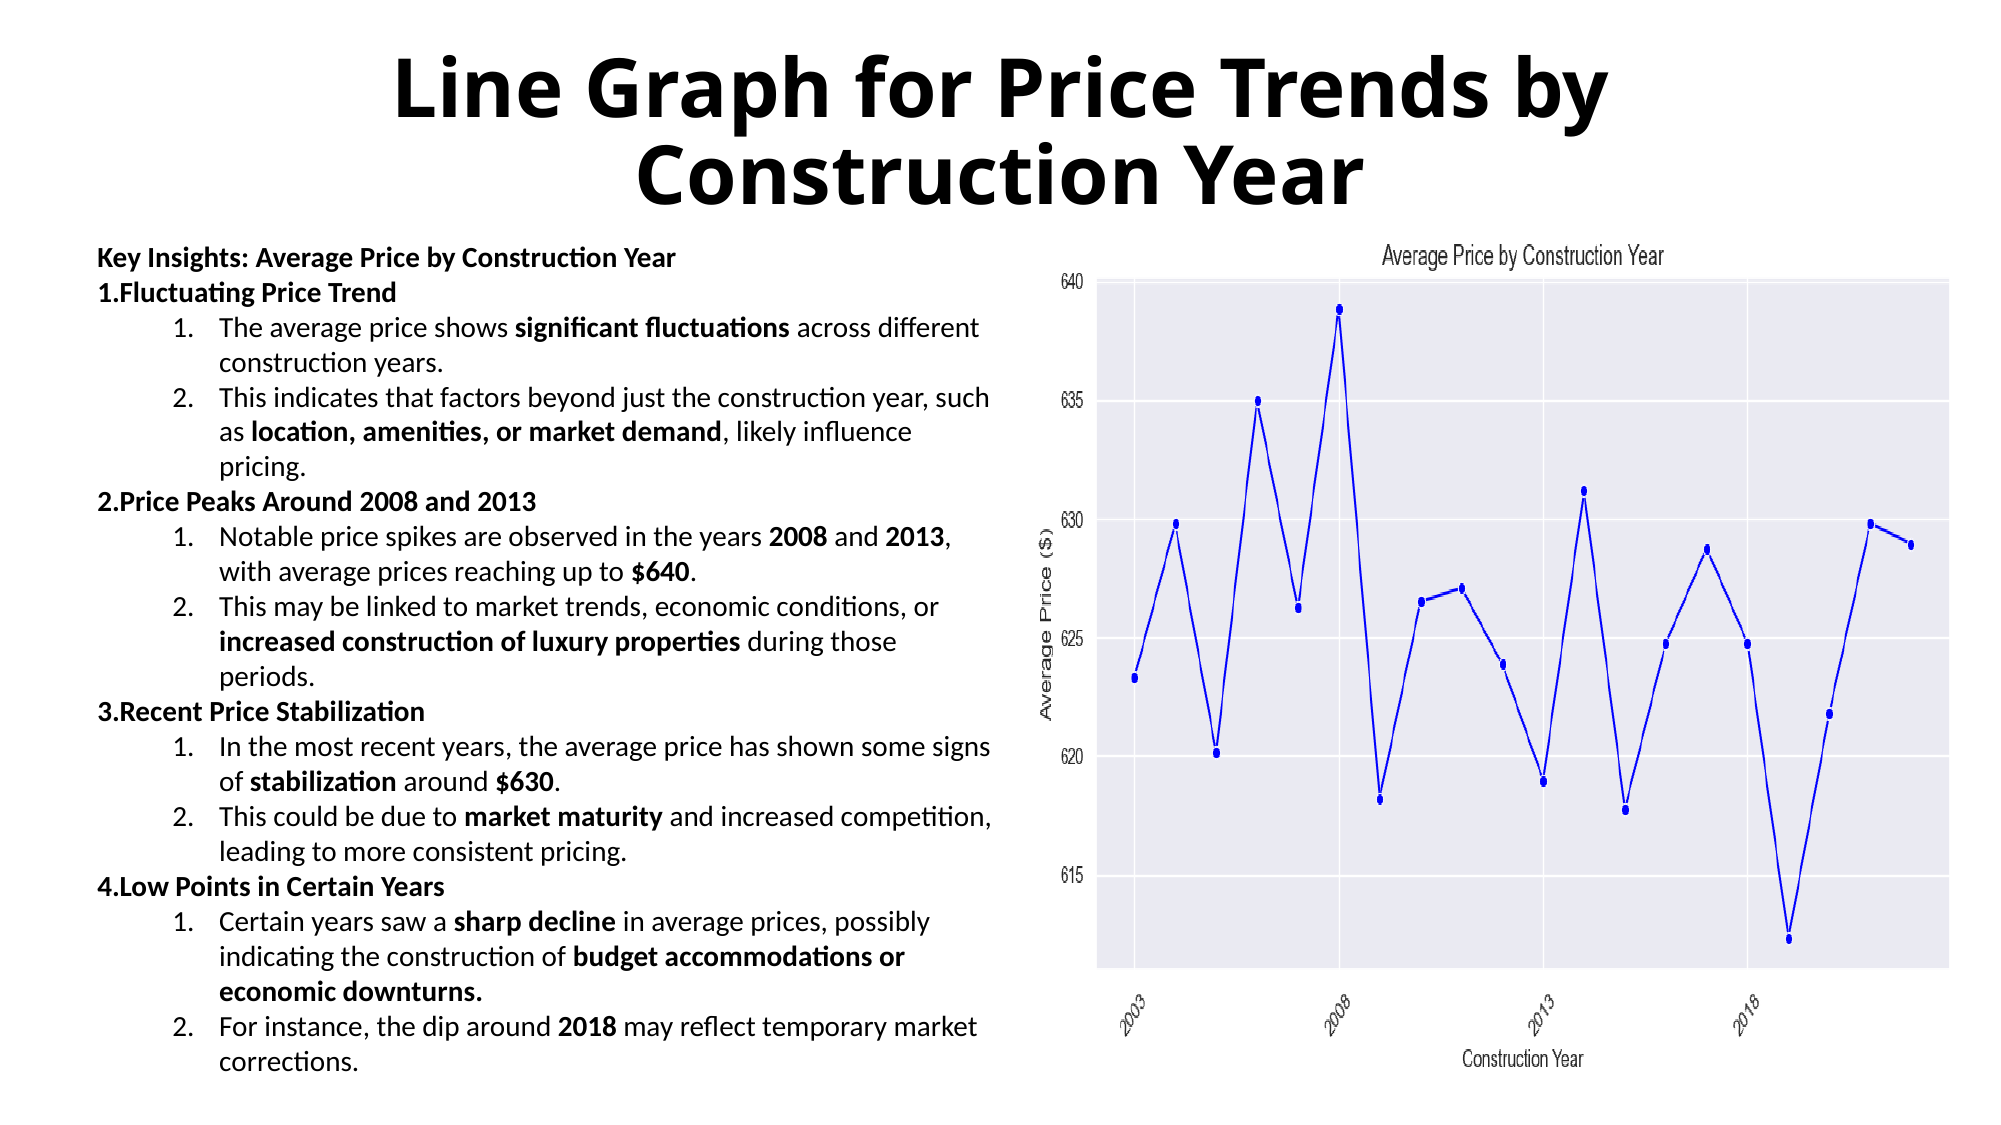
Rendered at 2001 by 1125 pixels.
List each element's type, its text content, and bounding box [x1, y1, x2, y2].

picture [1030, 230, 1959, 1087]
text_box Key Insights: Average Price by Construction Year Fluctuating Price Trend The average price shows significant fluctuations across different construction years. This indicates that factors beyond just the construction year, such as location, amenities, or market demand, likely influence pricing. Price Peaks Around 2008 and 2013 Notable price spikes are observed in the years 2008 and 2013, with average prices reaching up to $640. This may be linked to market trends, economic conditions, or increased construction of luxury properties during those periods. Recent Price Stabilization In the most recent years, the average price has shown some signs of stabilization around $630. This could be due to market maturity and increased competition, leading to more consistent pricing. Low Points in Certain Years Certain years saw a sharp decline in average prices, possibly indicating the construction of budget accommodations or economic downturns. For instance, the dip around 2018 may reflect temporary market corrections. [82, 230, 1011, 1085]
title Line Graph for Price Trends by Construction Year [102, 38, 1898, 231]
